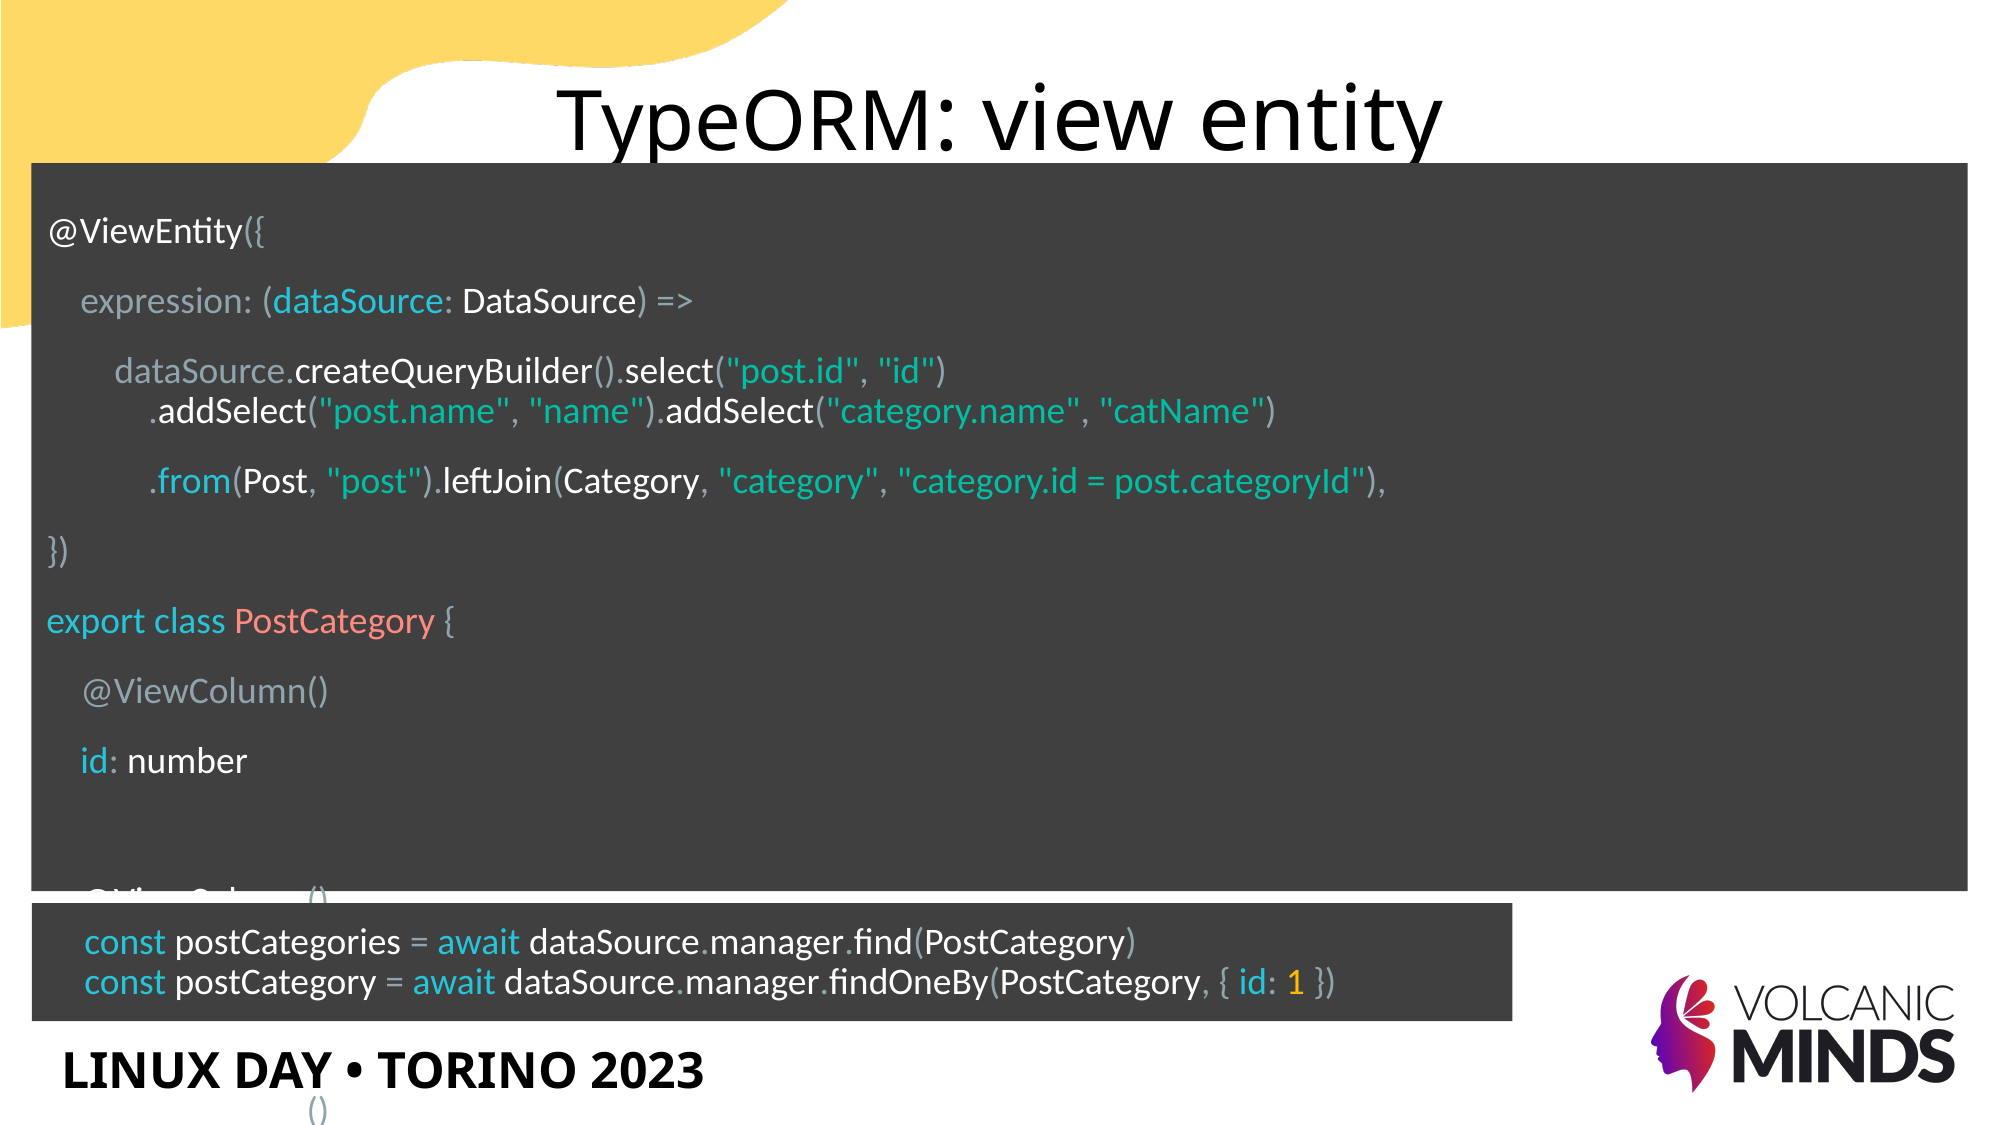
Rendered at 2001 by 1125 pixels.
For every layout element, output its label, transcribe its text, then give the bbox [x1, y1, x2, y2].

title TypeORM: view entity [906, 20, 1863, 163]
text_box const postCategories = await dataSource.manager.find(PostCategory) const postCategory = await dataSource.manager.findOneBy(PostCategory, { id: 1 }) [31, 903, 1513, 1022]
text_box LINUX DAY • TORINO 2023 [46, 961, 1547, 1107]
list @ViewEntity({ expression: (dataSource: DataSource) => dataSource.createQueryBuilder().select("post.id", "id") .addSelect("post.name", "name").addSelect("category.name", "catName") .from(Post, "post").leftJoin(Category, "category", "category.id = post.categoryId"), }) export class PostCategory { @ViewColumn() id: number @ViewColumn() name: string @ViewColumn() catName: string } [31, 163, 1968, 892]
picture [1651, 975, 1955, 1093]
picture [0, 0, 906, 631]
